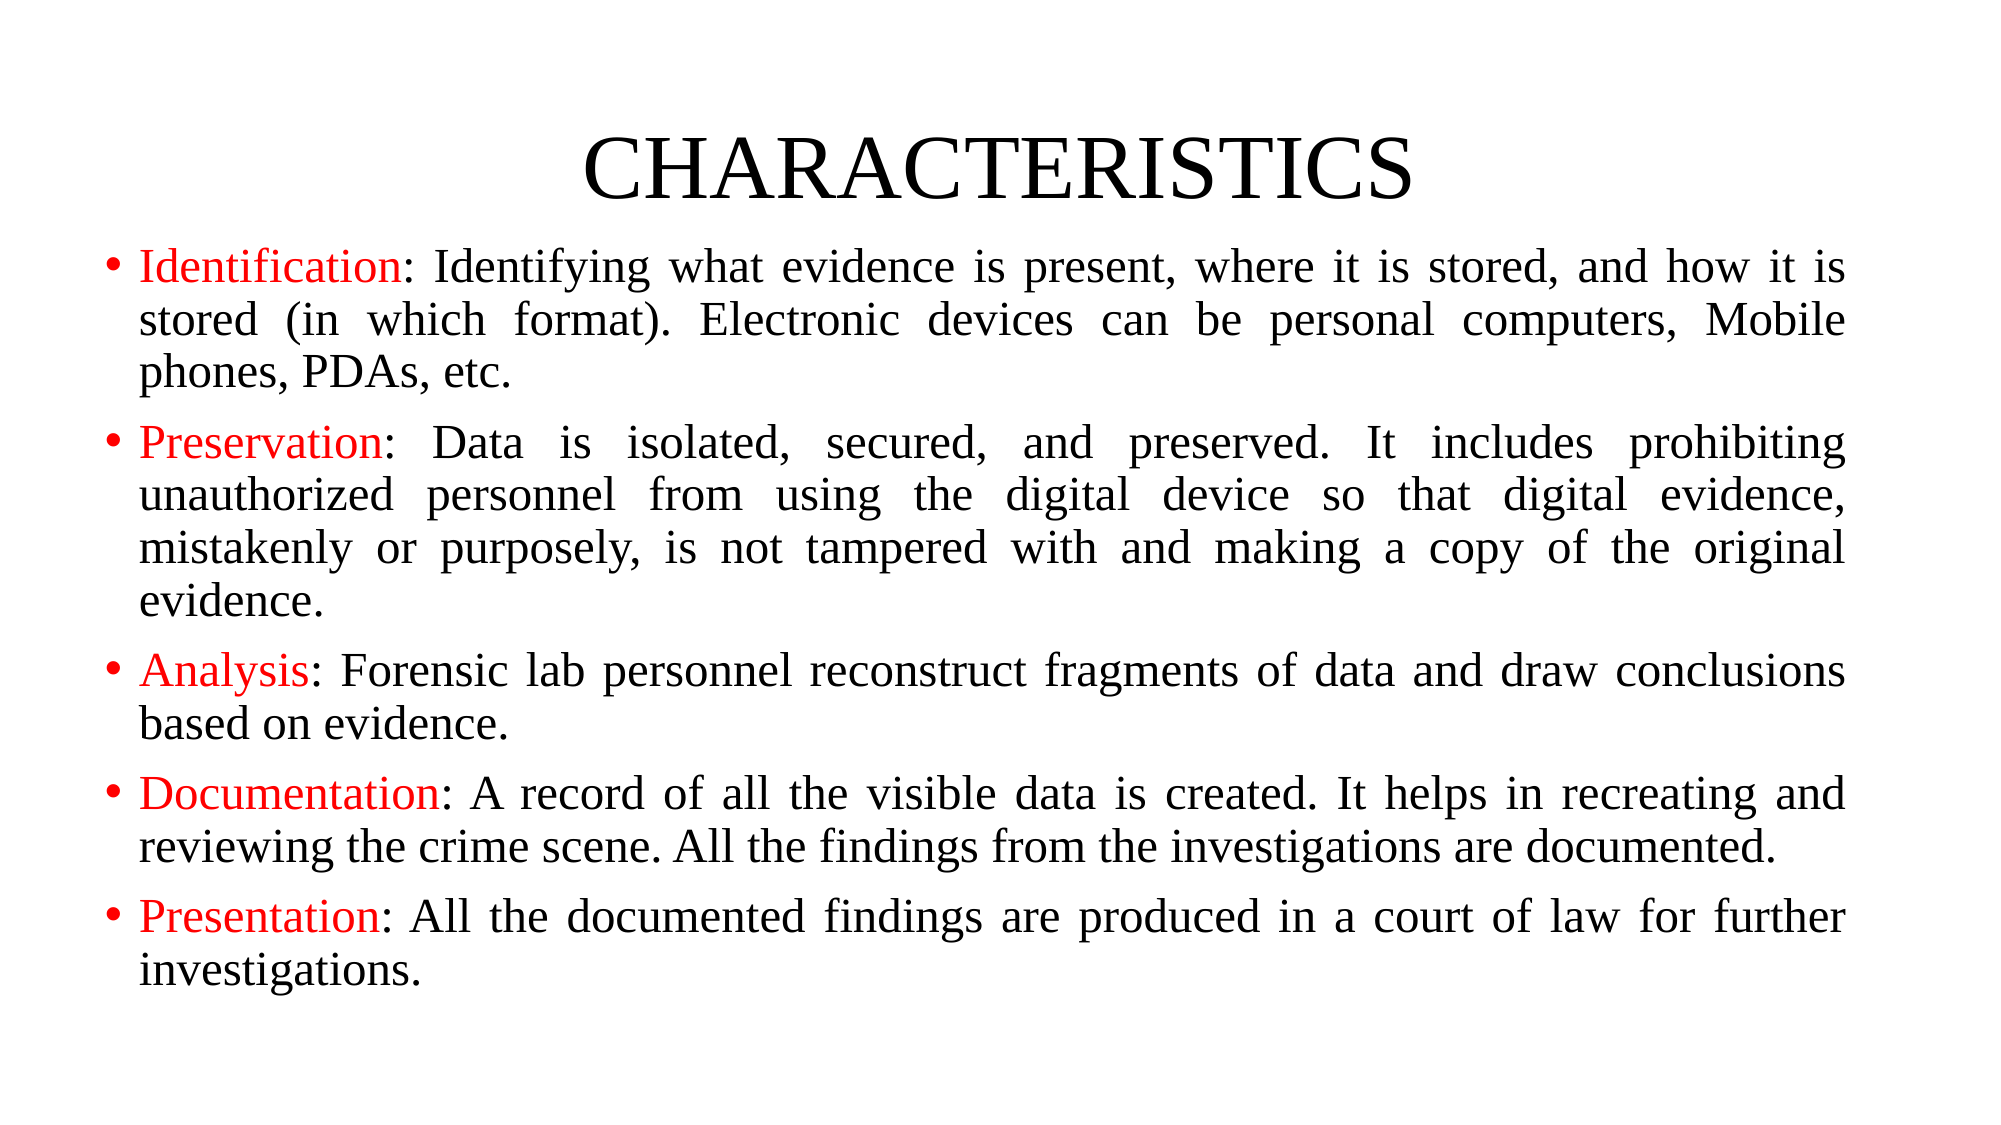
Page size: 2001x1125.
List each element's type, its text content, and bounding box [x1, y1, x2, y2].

list Identification: Identifying what evidence is present, where it is stored, and how it is stored (in which format). Electronic devices can be personal computers, Mobile phones, PDAs, etc. Preservation: Data is isolated, secured, and preserved. It includes prohibiting unauthorized personnel from using the digital device so that digital evidence, mistakenly or purposely, is not tampered with and making a copy of the original evidence. Analysis: Forensic lab personnel reconstruct fragments of data and draw conclusions based on evidence. Documentation: A record of all the visible data is created. It helps in recreating and reviewing the crime scene. All the findings from the investigations are documented. Presentation: All the documented findings are produced in a court of law for further investigations. [89, 232, 1863, 1014]
title CHARACTERISTICS [137, 59, 1863, 232]
